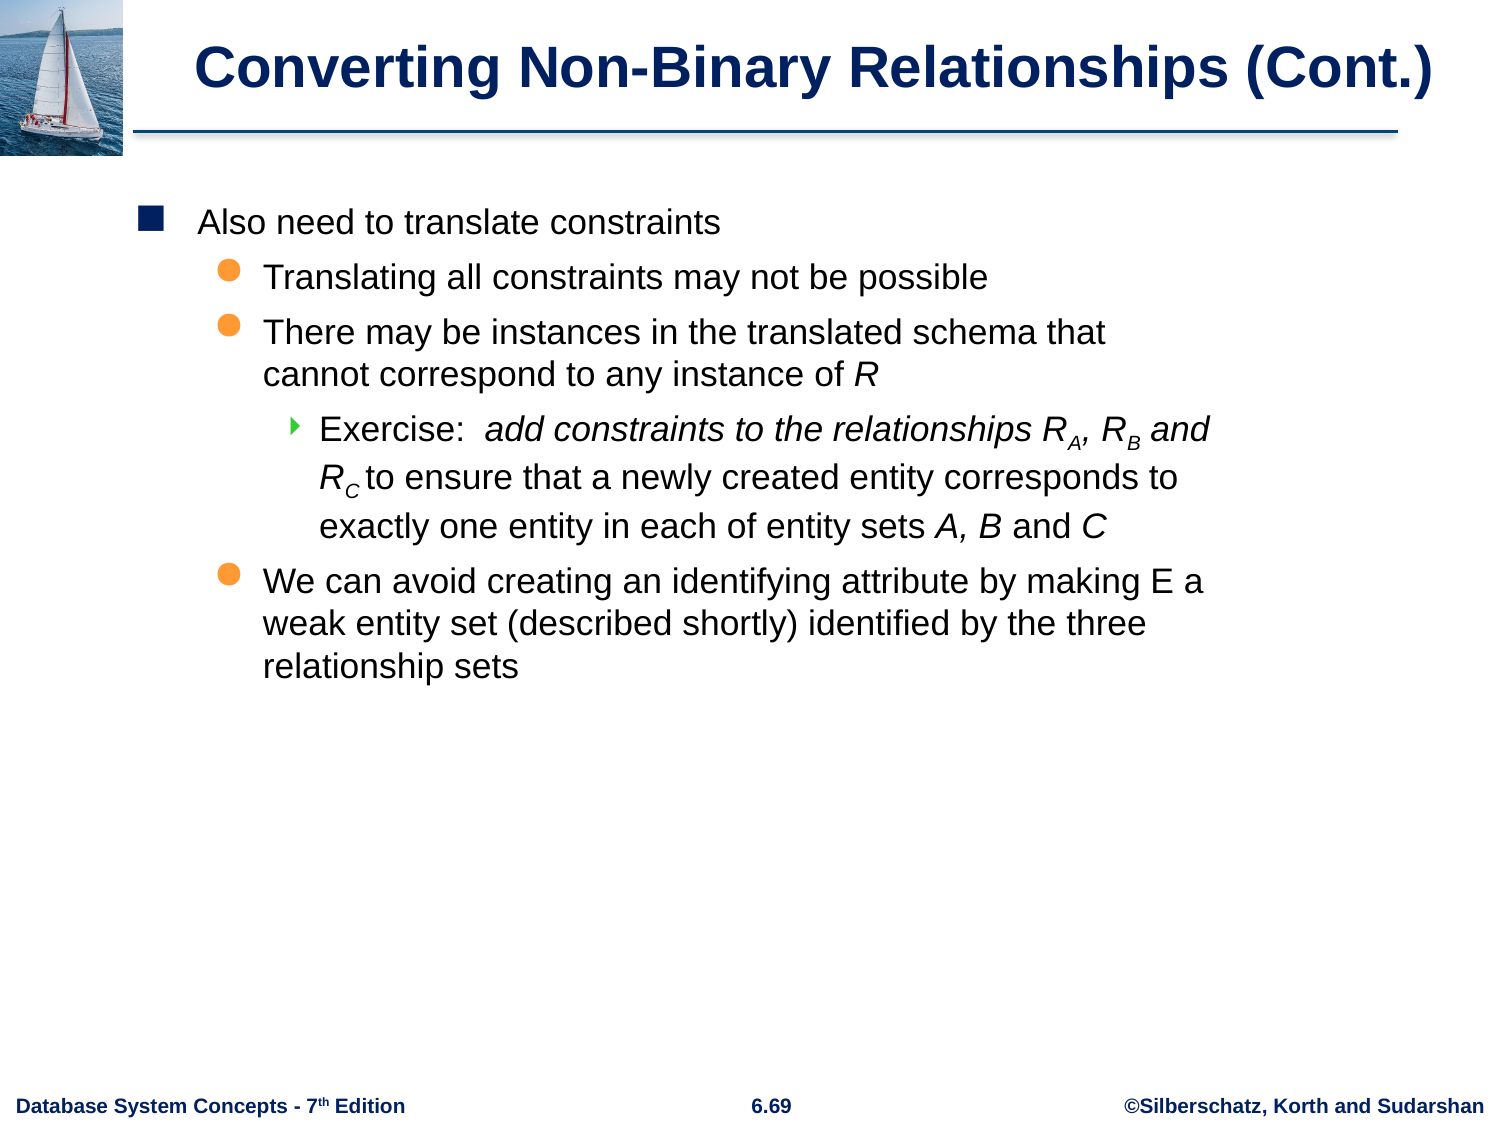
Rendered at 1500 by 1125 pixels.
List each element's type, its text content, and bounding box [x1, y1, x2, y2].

list Also need to translate constraints Translating all constraints may not be possible There may be instances in the translated schema that cannot correspond to any instance of R Exercise: add constraints to the relationships RA, RB and RC to ensure that a newly created entity corresponds to exactly one entity in each of entity sets A, B and C We can avoid creating an identifying attribute by making E a weak entity set (described shortly) identified by the three relationship sets [126, 191, 1230, 904]
picture [0, 0, 123, 156]
title Converting Non-Binary Relationships (Cont.) [162, 6, 1467, 108]
